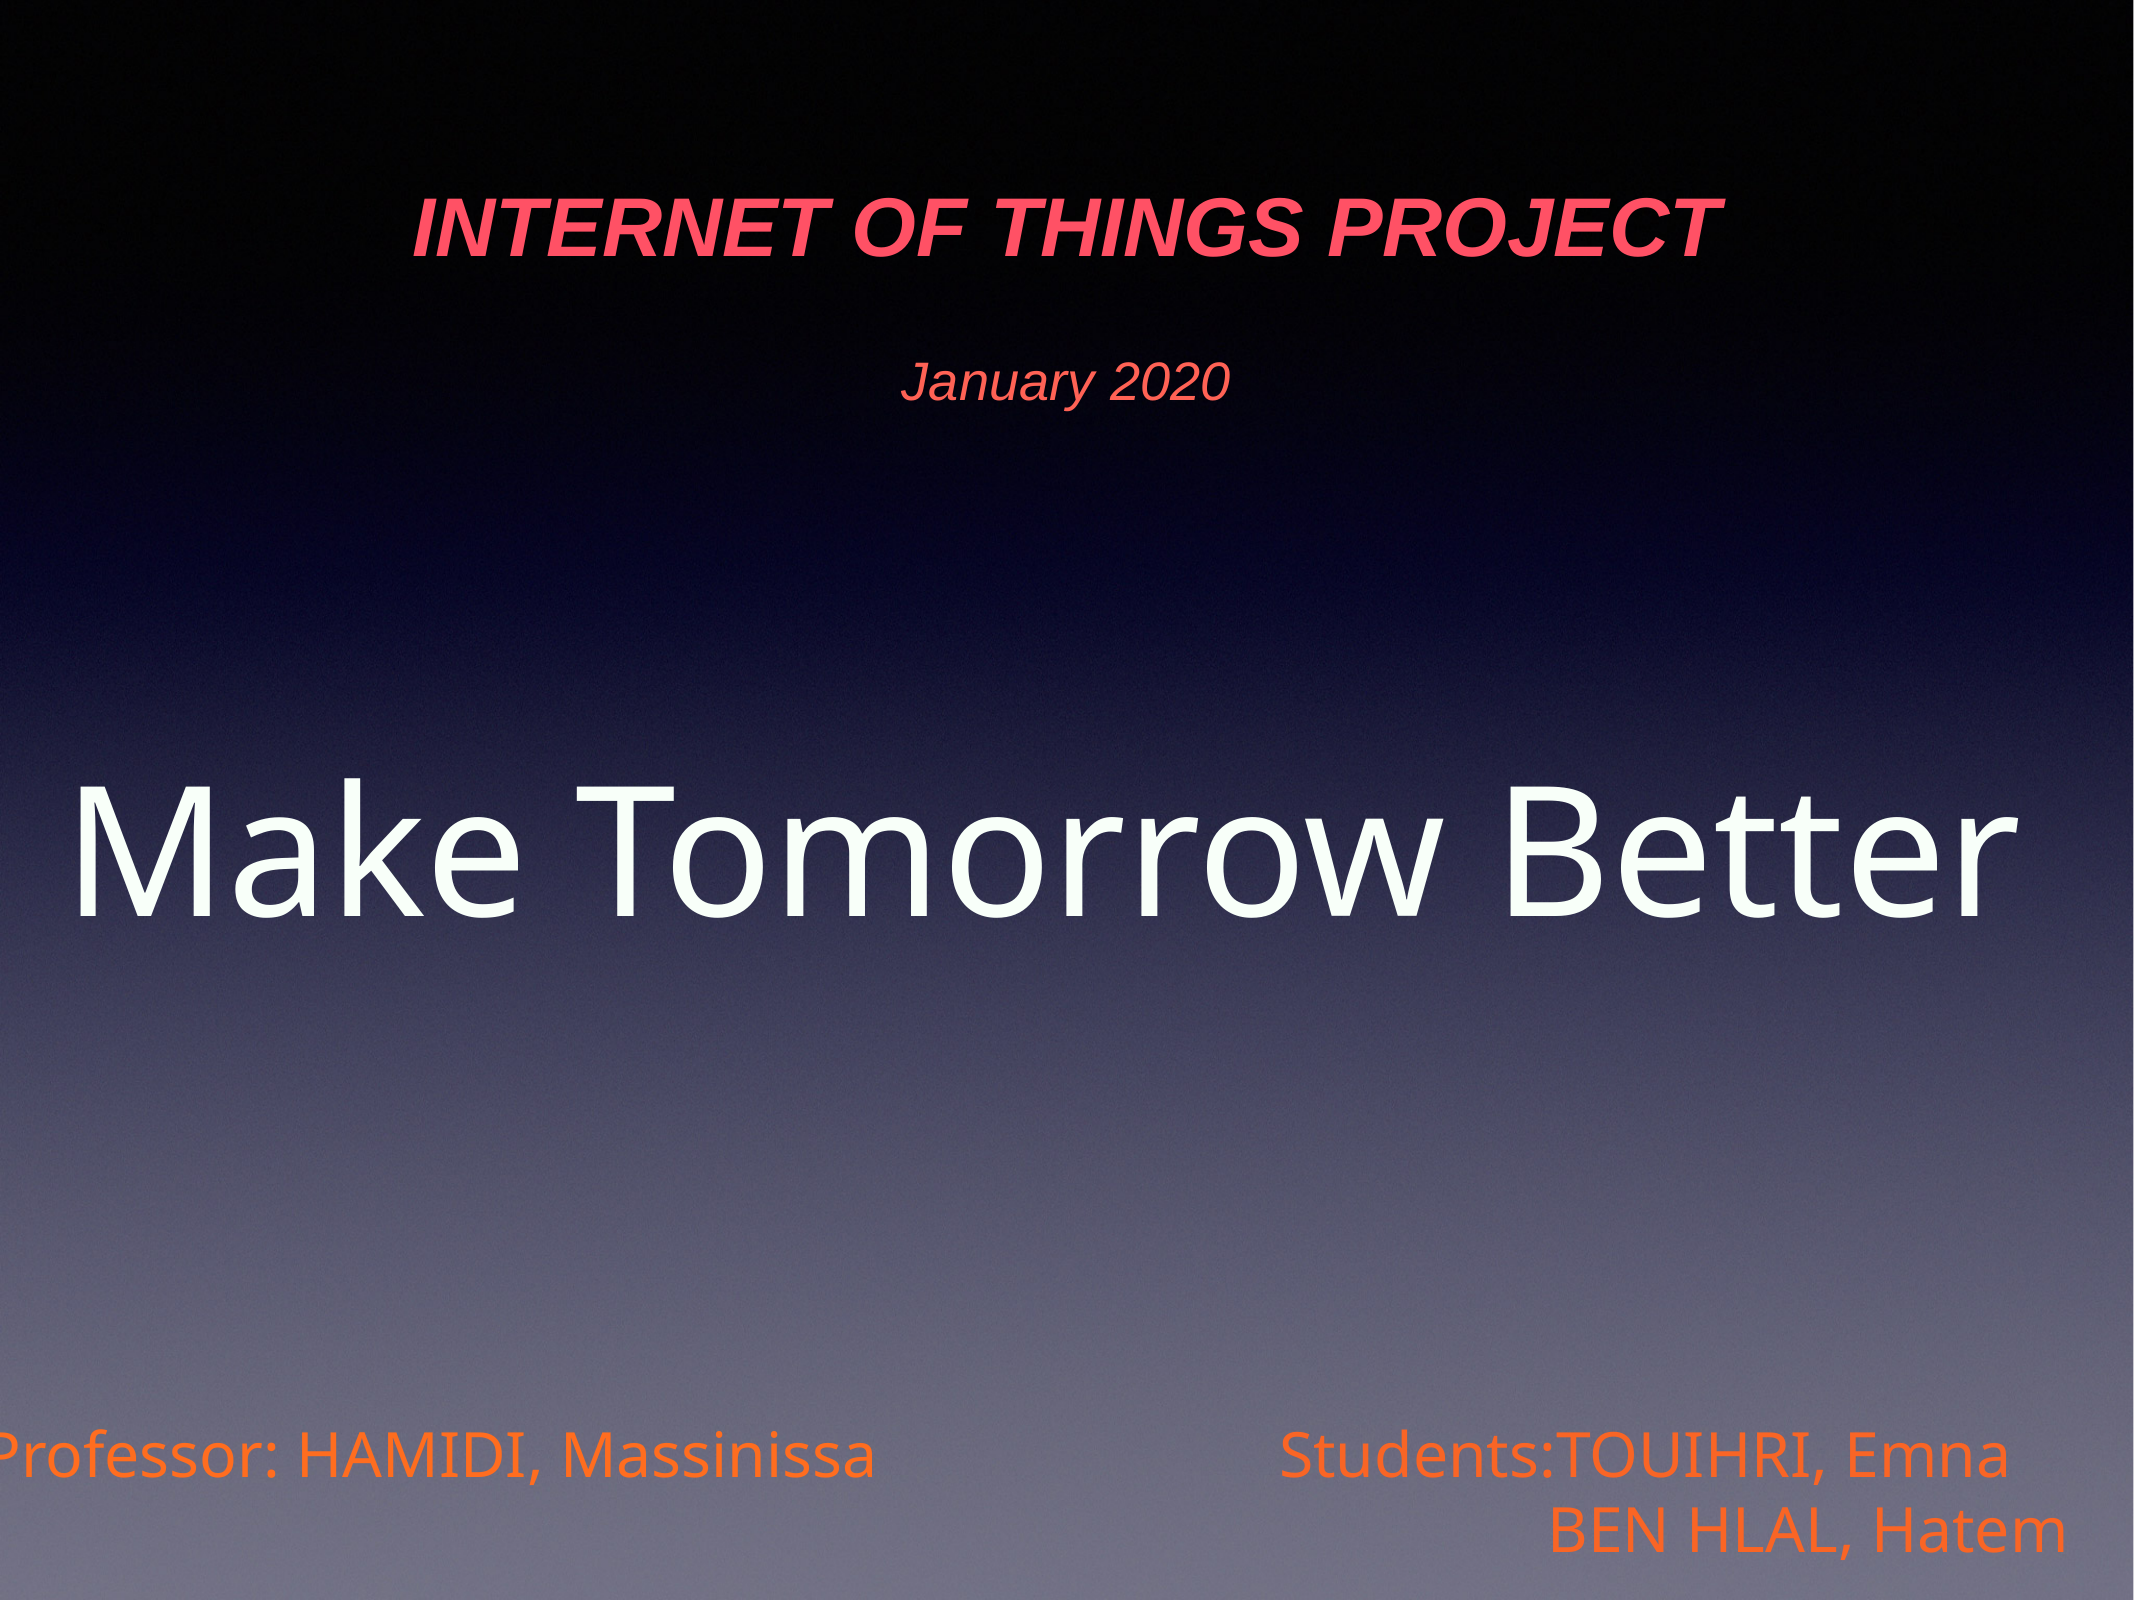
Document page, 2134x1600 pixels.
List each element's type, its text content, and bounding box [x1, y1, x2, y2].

text_box Professor: HAMIDI, Massinissa [0, 1406, 888, 1498]
text_box January 2020 [893, 338, 1240, 420]
picture [0, 0, 2134, 1600]
text_box Make Tomorrow Better [55, 726, 2079, 961]
title INTERNET OF THINGS PROJECT [207, 0, 1926, 282]
text_box Students:TOUIHRI, Emna BEN HLAL, Hatem [1214, 1406, 2078, 1573]
